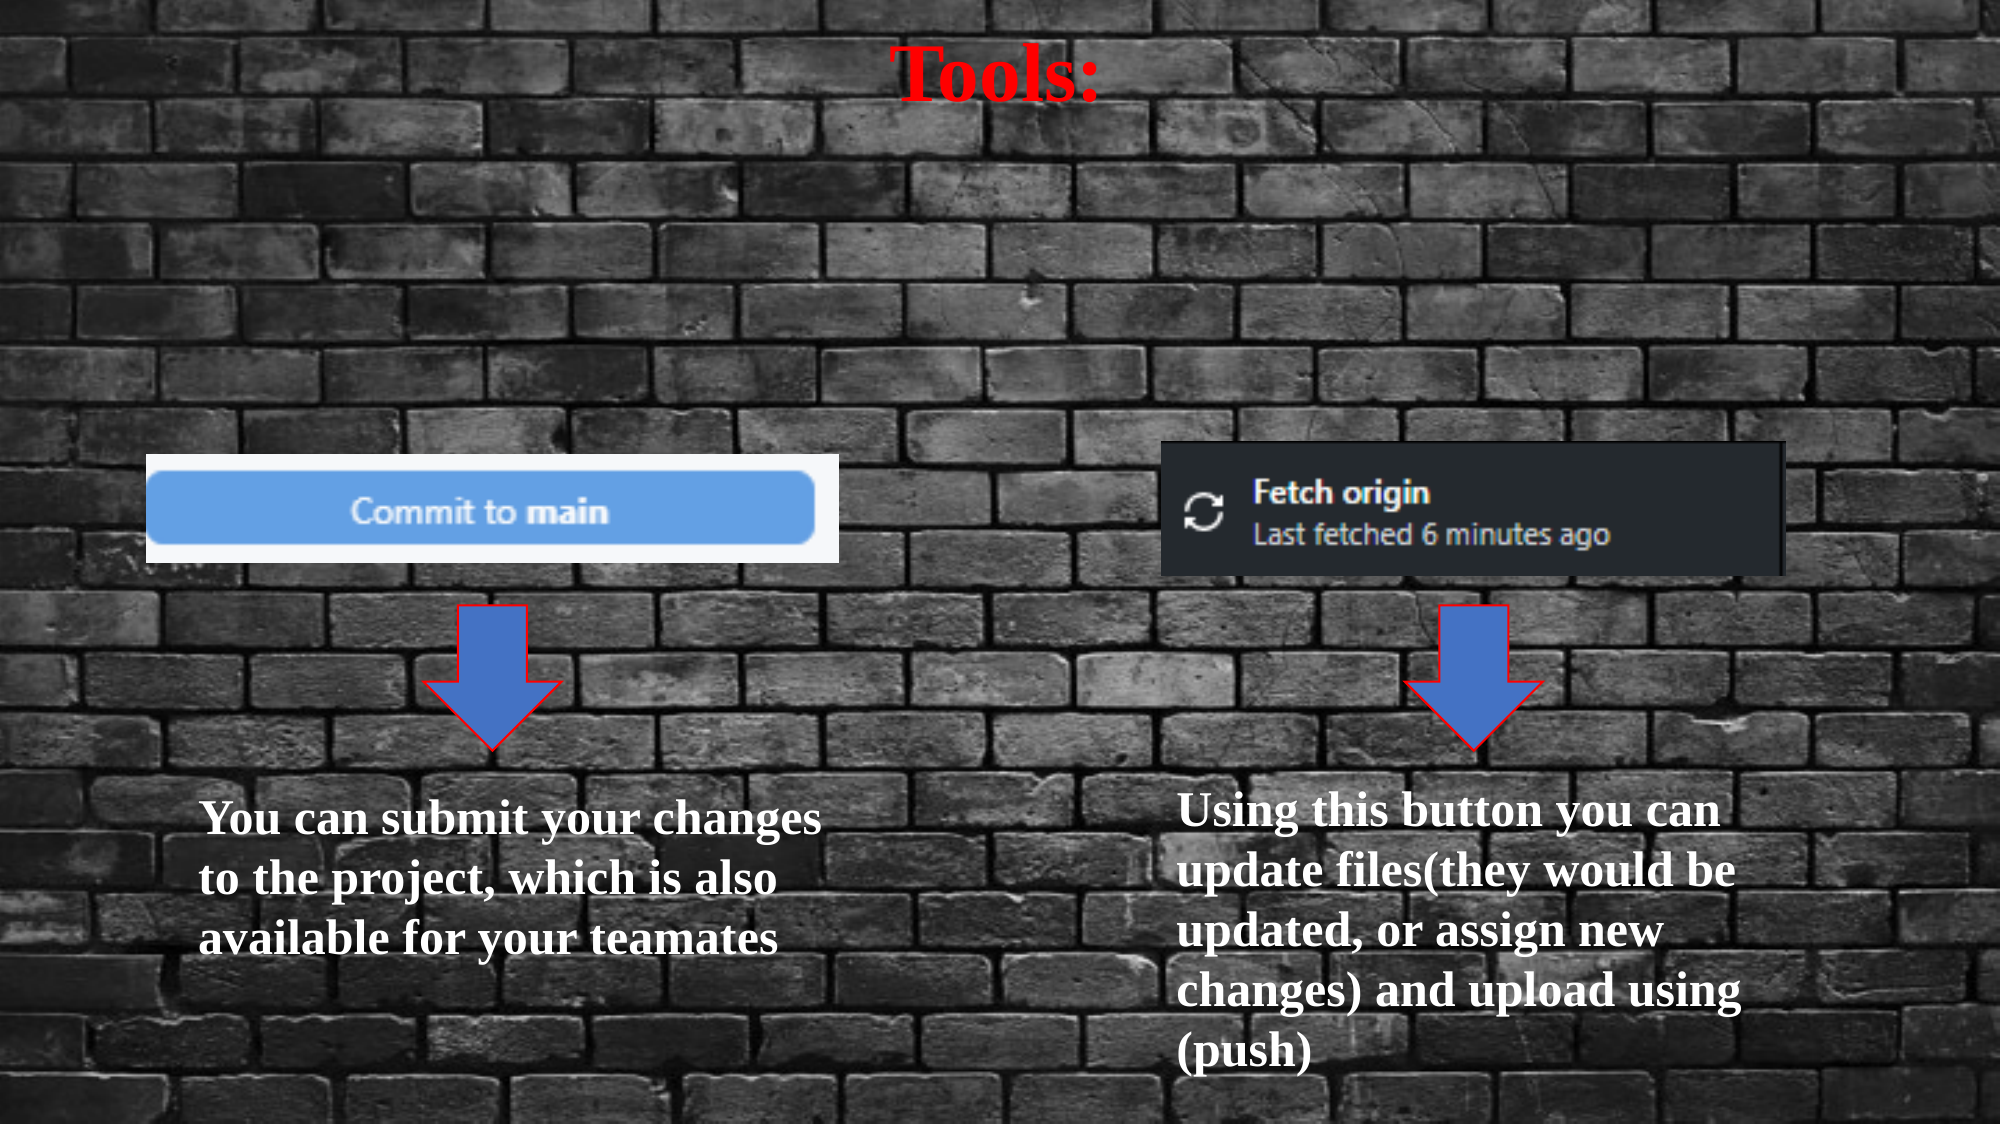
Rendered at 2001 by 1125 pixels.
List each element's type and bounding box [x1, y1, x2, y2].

list [0, 0, 2000, 1124]
picture [1161, 441, 1786, 576]
picture [146, 454, 839, 563]
